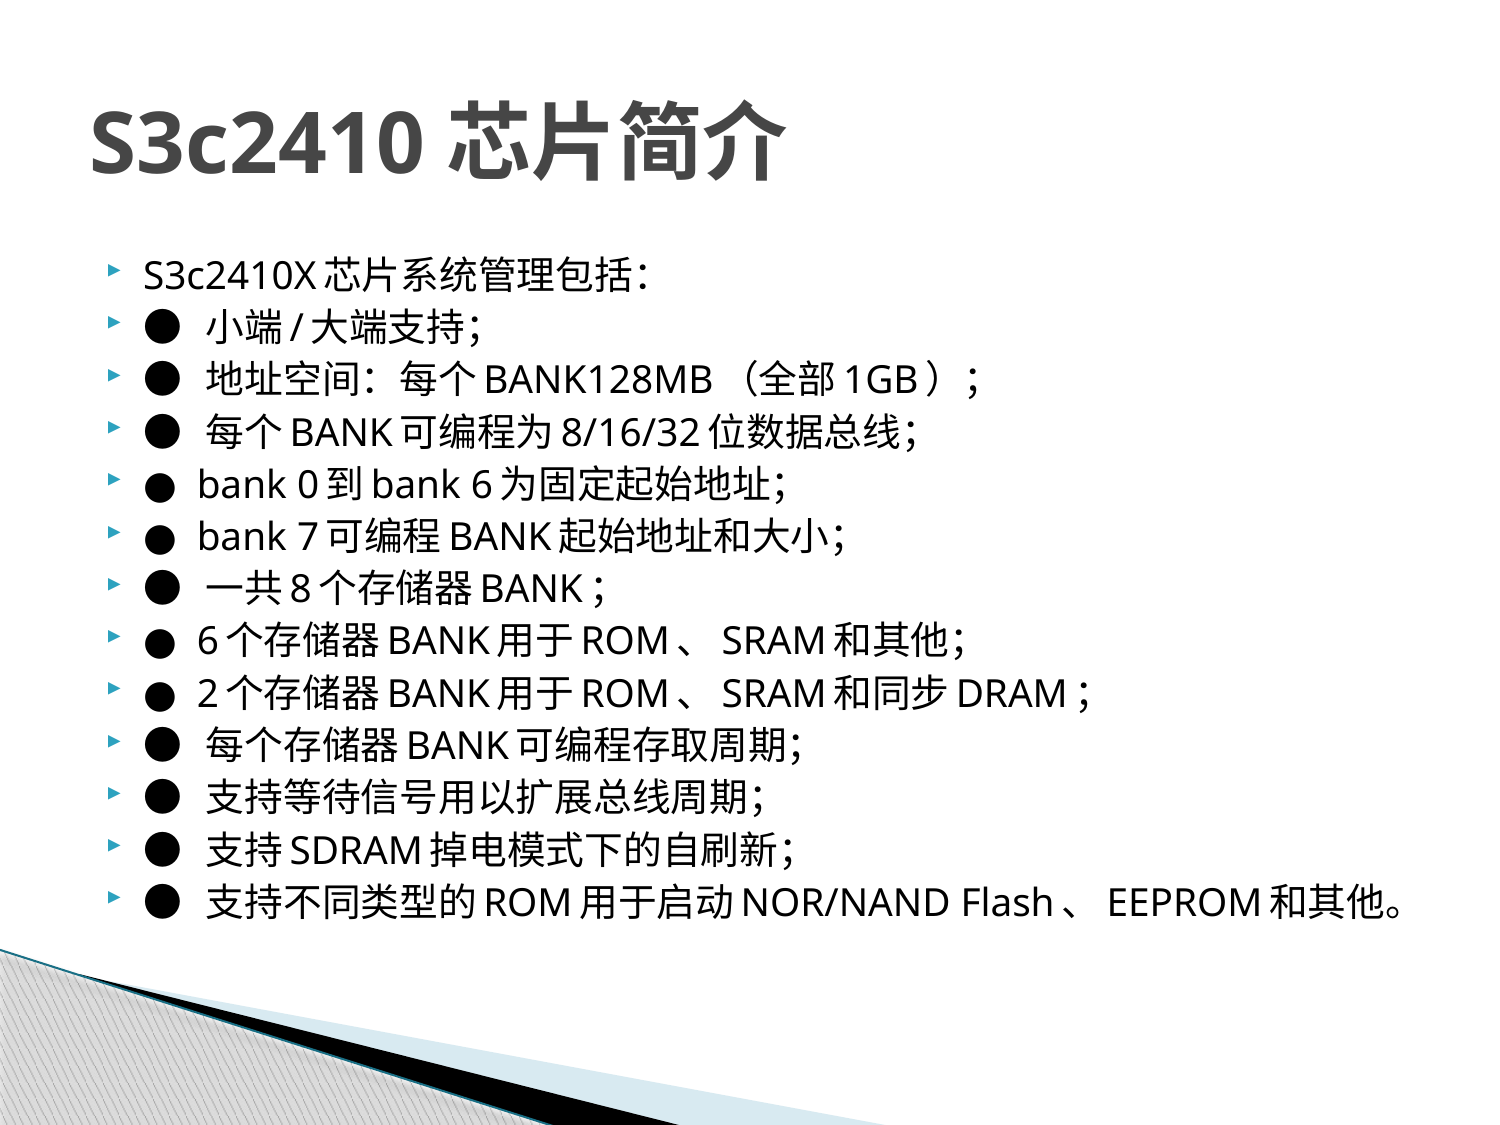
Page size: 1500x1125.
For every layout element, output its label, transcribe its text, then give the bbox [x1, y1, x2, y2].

list S3c2410X芯片系统管理包括： ● 小端/大端支持； ● 地址空间：每个BANK128MB（全部1GB）； ● 每个BANK可编程为8/16/32位数据总线； ● bank 0到bank 6为固定起始地址； ● bank 7可编程BANK起始地址和大小； ● 一共8个存储器BANK； ● 6个存储器BANK用于ROM、SRAM和其他； ● 2个存储器BANK用于ROM、SRAM和同步DRAM； ● 每个存储器BANK可编程存取周期； ● 支持等待信号用以扩展总线周期； ● 支持SDRAM掉电模式下的自刷新； ● 支持不同类型的ROM用于启动NOR/NAND Flash、EEPROM和其他。 [75, 243, 1425, 986]
title S3c2410芯片简介 [75, 45, 1425, 233]
